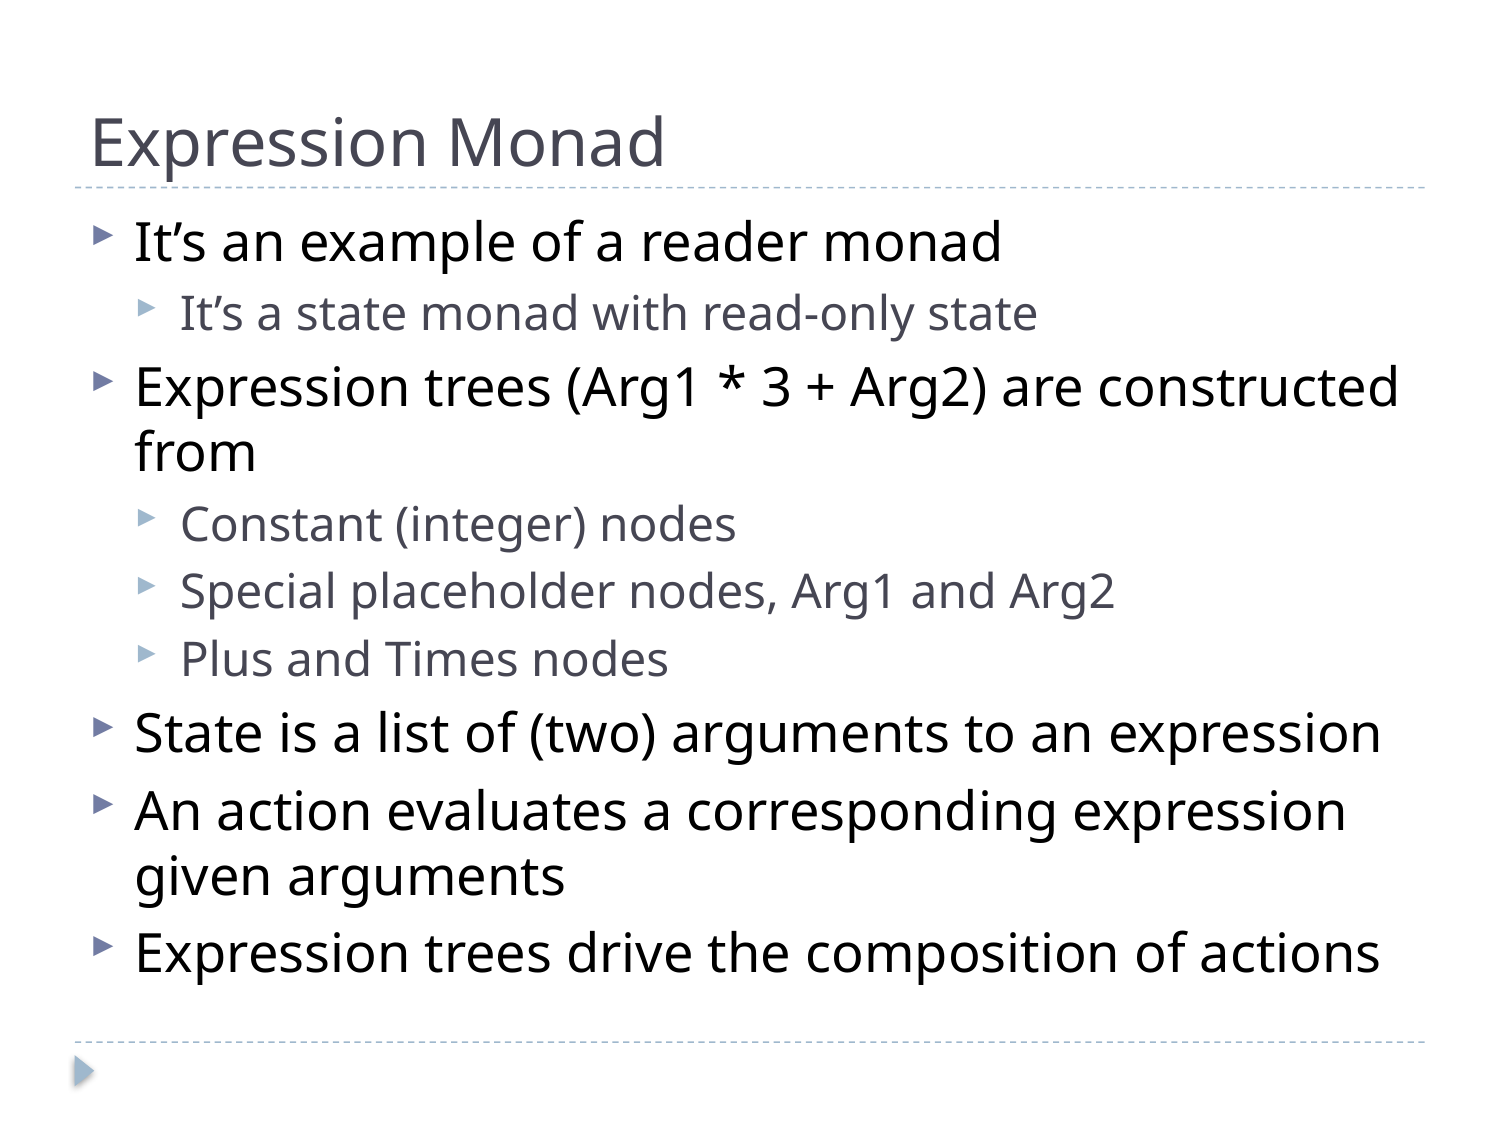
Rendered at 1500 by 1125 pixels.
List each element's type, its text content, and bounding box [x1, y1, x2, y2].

title Expression Monad [75, 24, 1425, 188]
list It’s an example of a reader monad It’s a state monad with read-only state Expression trees (Arg1 * 3 + Arg2) are constructed from Constant (integer) nodes Special placeholder nodes, Arg1 and Arg2 Plus and Times nodes State is a list of (two) arguments to an expression An action evaluates a corresponding expression given arguments Expression trees drive the composition of actions [75, 200, 1425, 1010]
